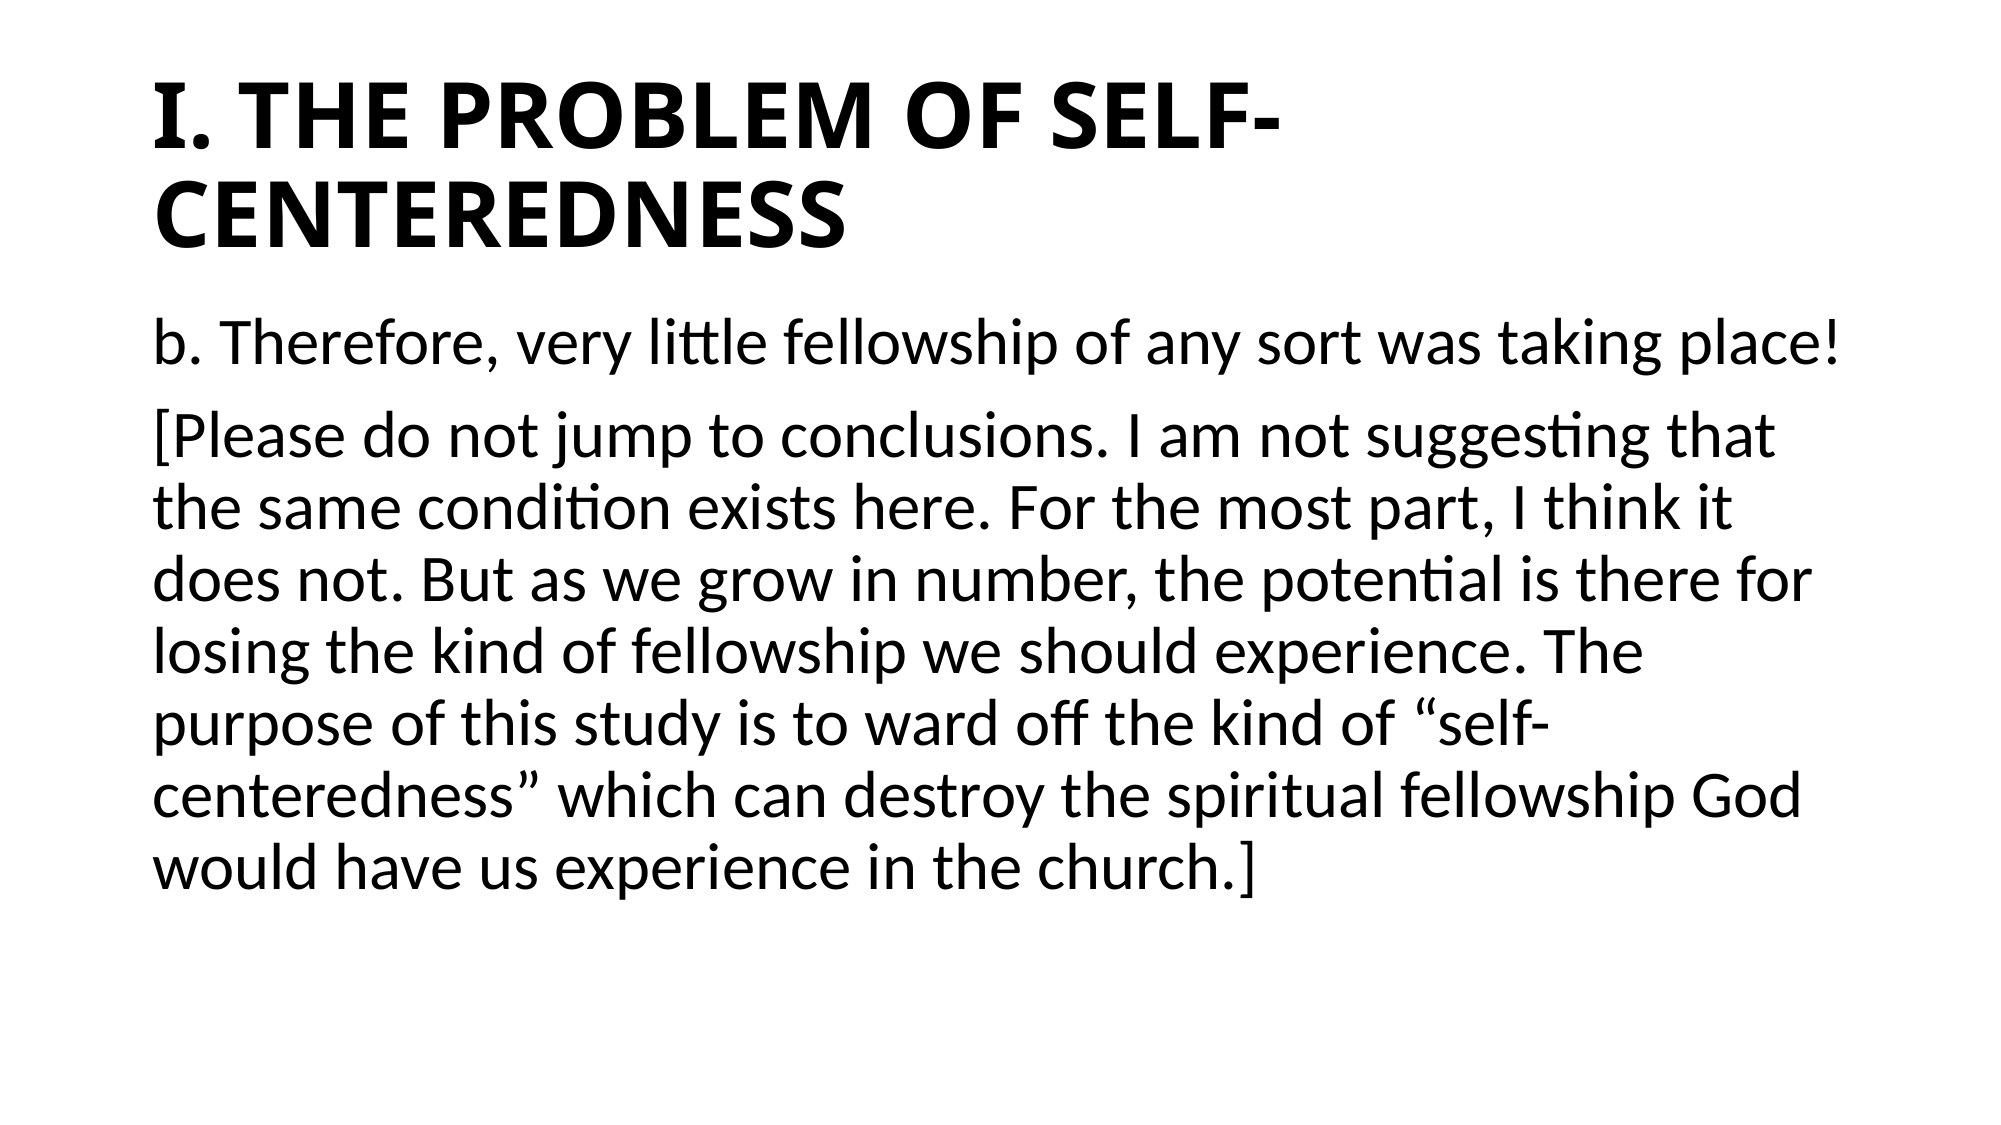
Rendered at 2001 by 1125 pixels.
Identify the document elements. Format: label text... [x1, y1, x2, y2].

list b. Therefore, very little fellowship of any sort was taking place! [Please do not jump to conclusions. I am not suggesting that the same condition exists here. For the most part, I think it does not. But as we grow in number, the potential is there for losing the kind of fellowship we should experience. The purpose of this study is to ward off the kind of “self-centeredness” which can destroy the spiritual fellowship God would have us experience in the church.] [137, 299, 1863, 1014]
title I. THE PROBLEM OF SELF-CENTEREDNESS [137, 59, 1863, 278]
